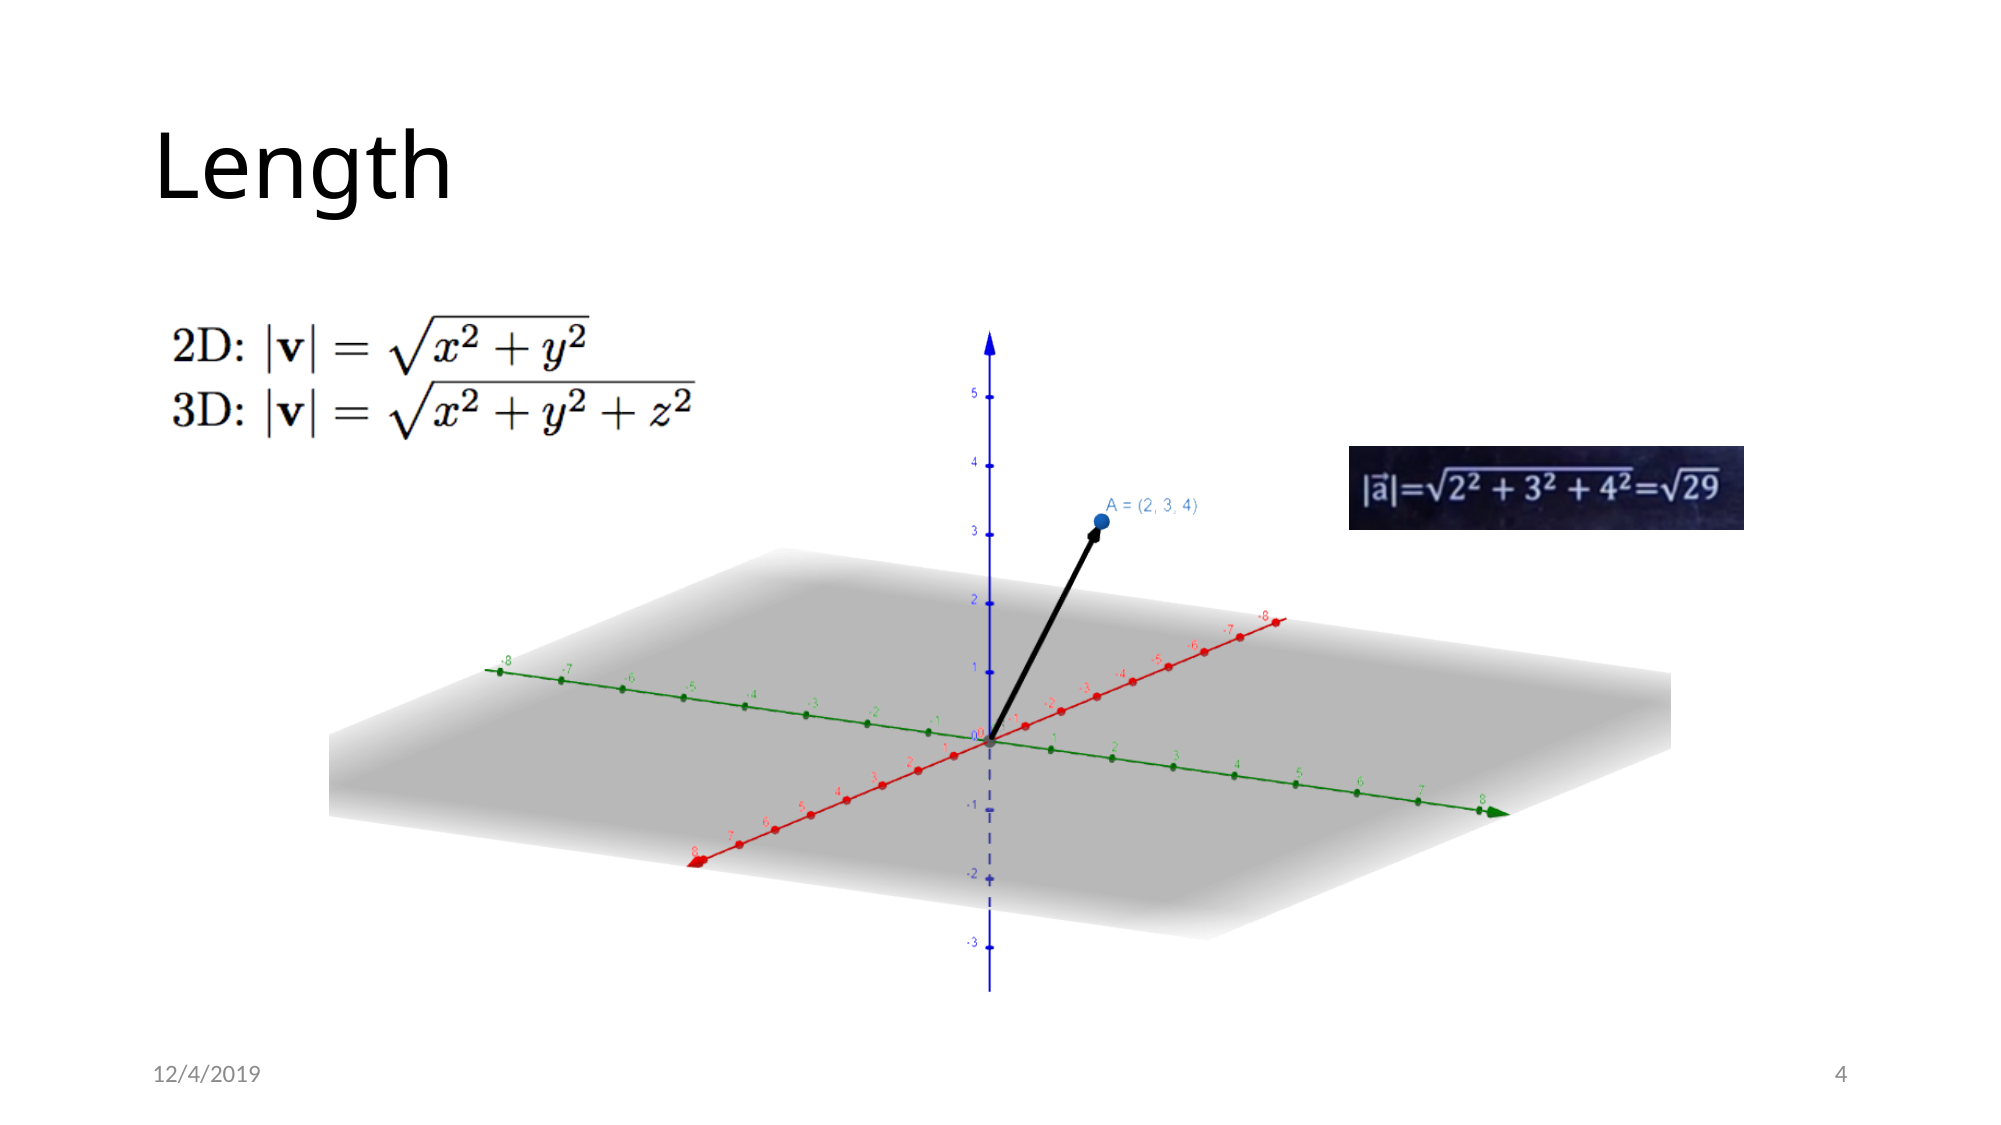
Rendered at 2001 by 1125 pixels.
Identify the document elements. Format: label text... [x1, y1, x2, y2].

title Length [137, 59, 1863, 278]
picture [161, 277, 721, 489]
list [329, 299, 1671, 1014]
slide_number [137, 1042, 588, 1103]
slide_number 4 [1412, 1042, 1863, 1103]
picture [1349, 446, 1744, 530]
